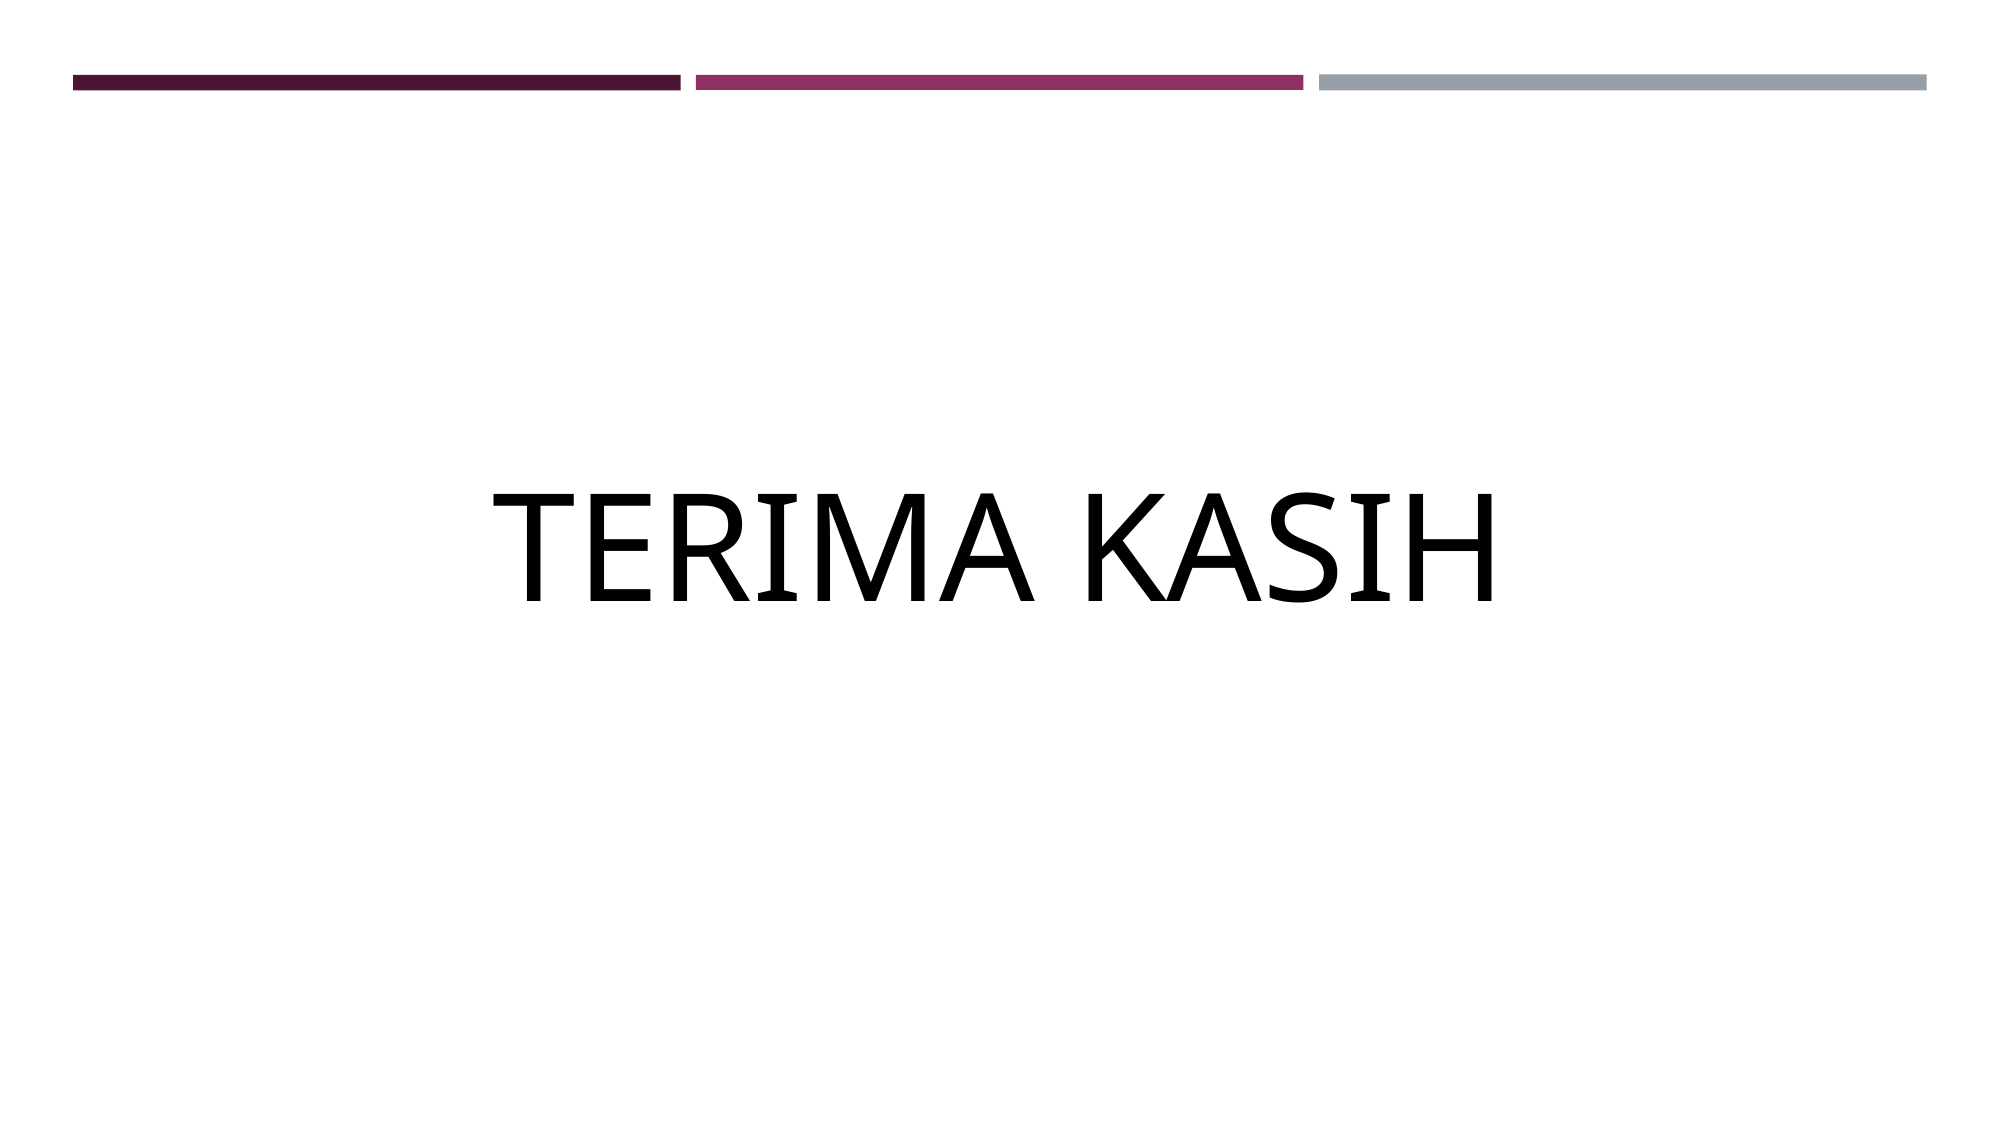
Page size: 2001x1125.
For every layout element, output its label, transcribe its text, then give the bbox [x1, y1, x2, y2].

text_box TERIMA KASIH [95, 256, 1905, 827]
